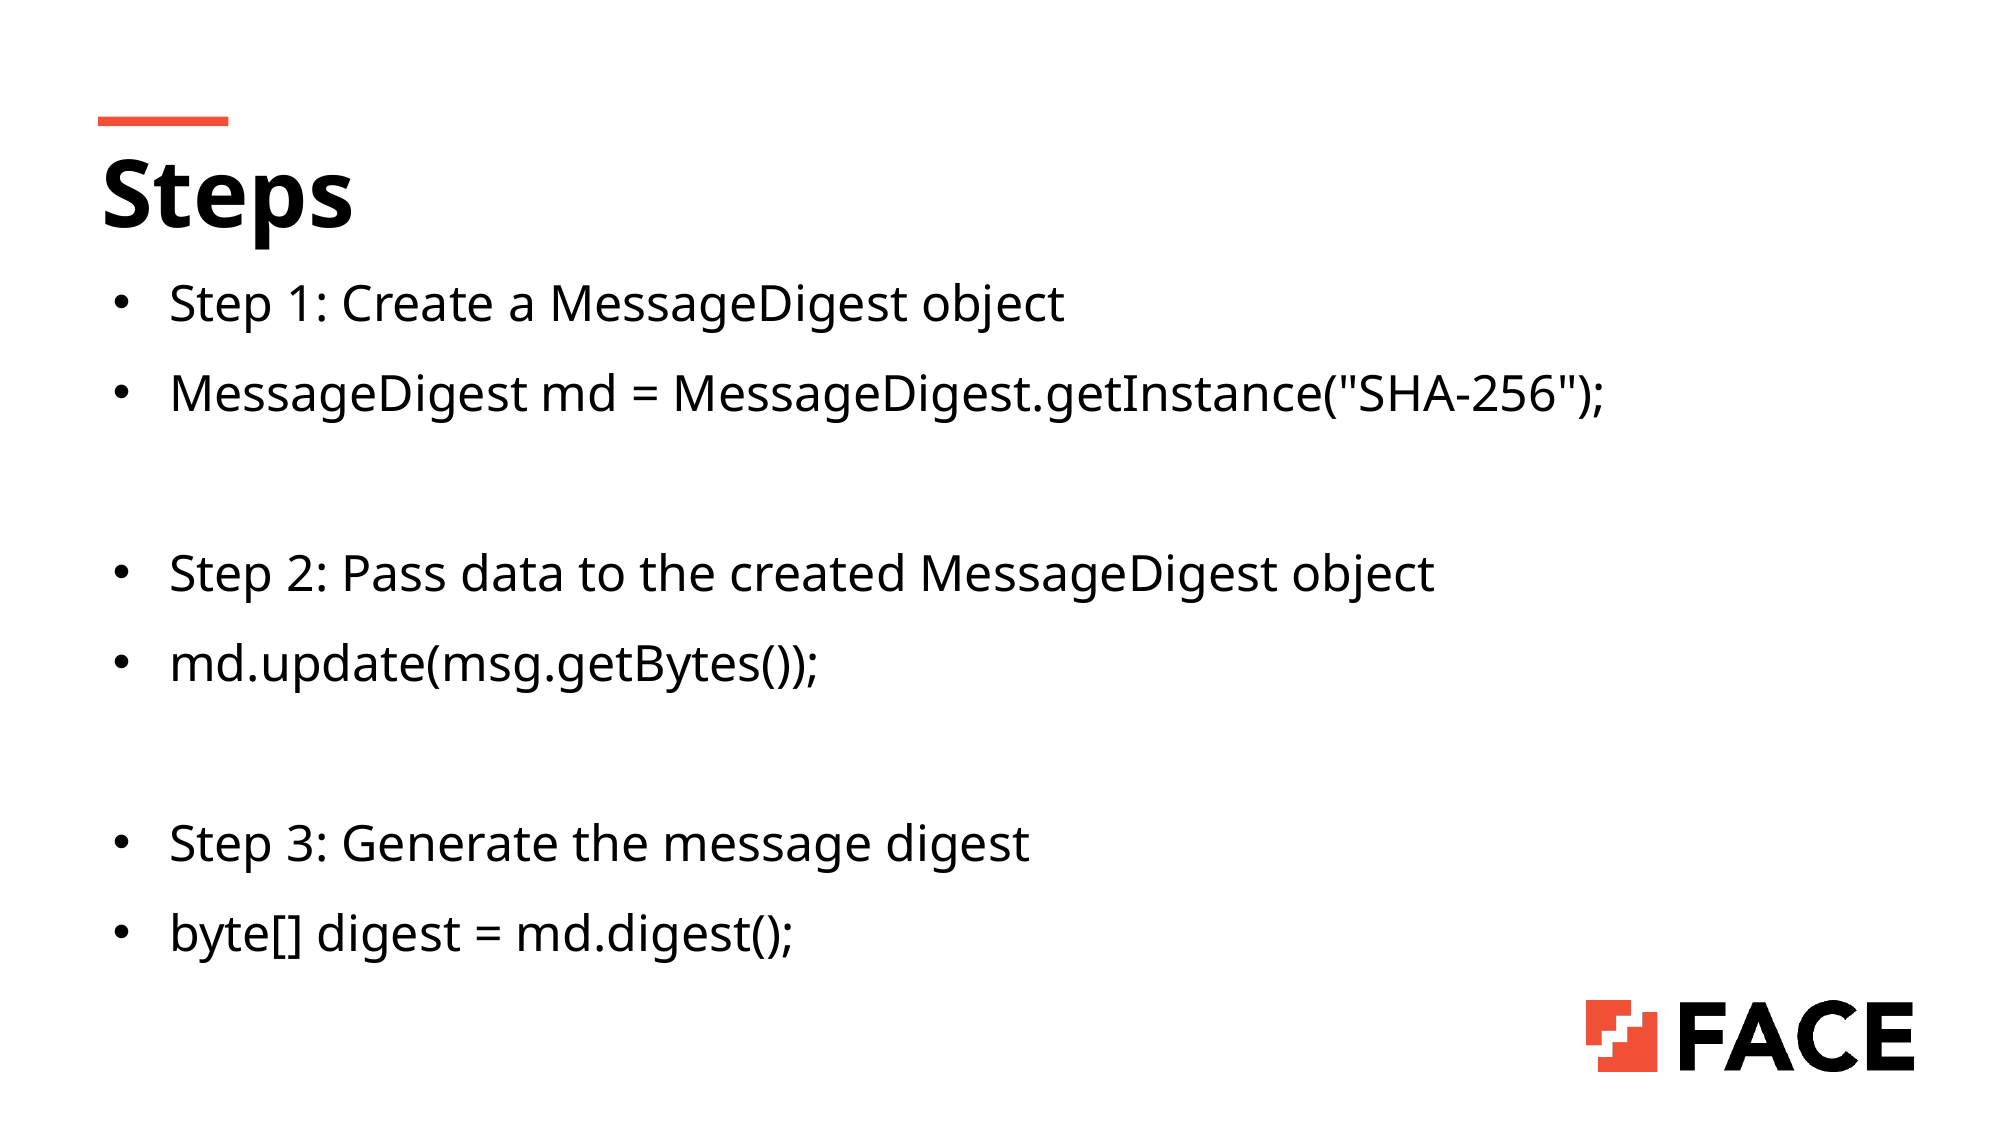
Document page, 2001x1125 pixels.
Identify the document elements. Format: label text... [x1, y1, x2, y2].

text_box [96, 115, 231, 128]
picture [1586, 1000, 1915, 1072]
text_box Step 1: Create a MessageDigest object MessageDigest md = MessageDigest.getInstance("SHA-256"); Step 2: Pass data to the created MessageDigest object md.update(msg.getBytes()); Step 3: Generate the message digest byte[] digest = md.digest(); [98, 254, 1900, 1125]
text_box Steps [86, 126, 1938, 254]
